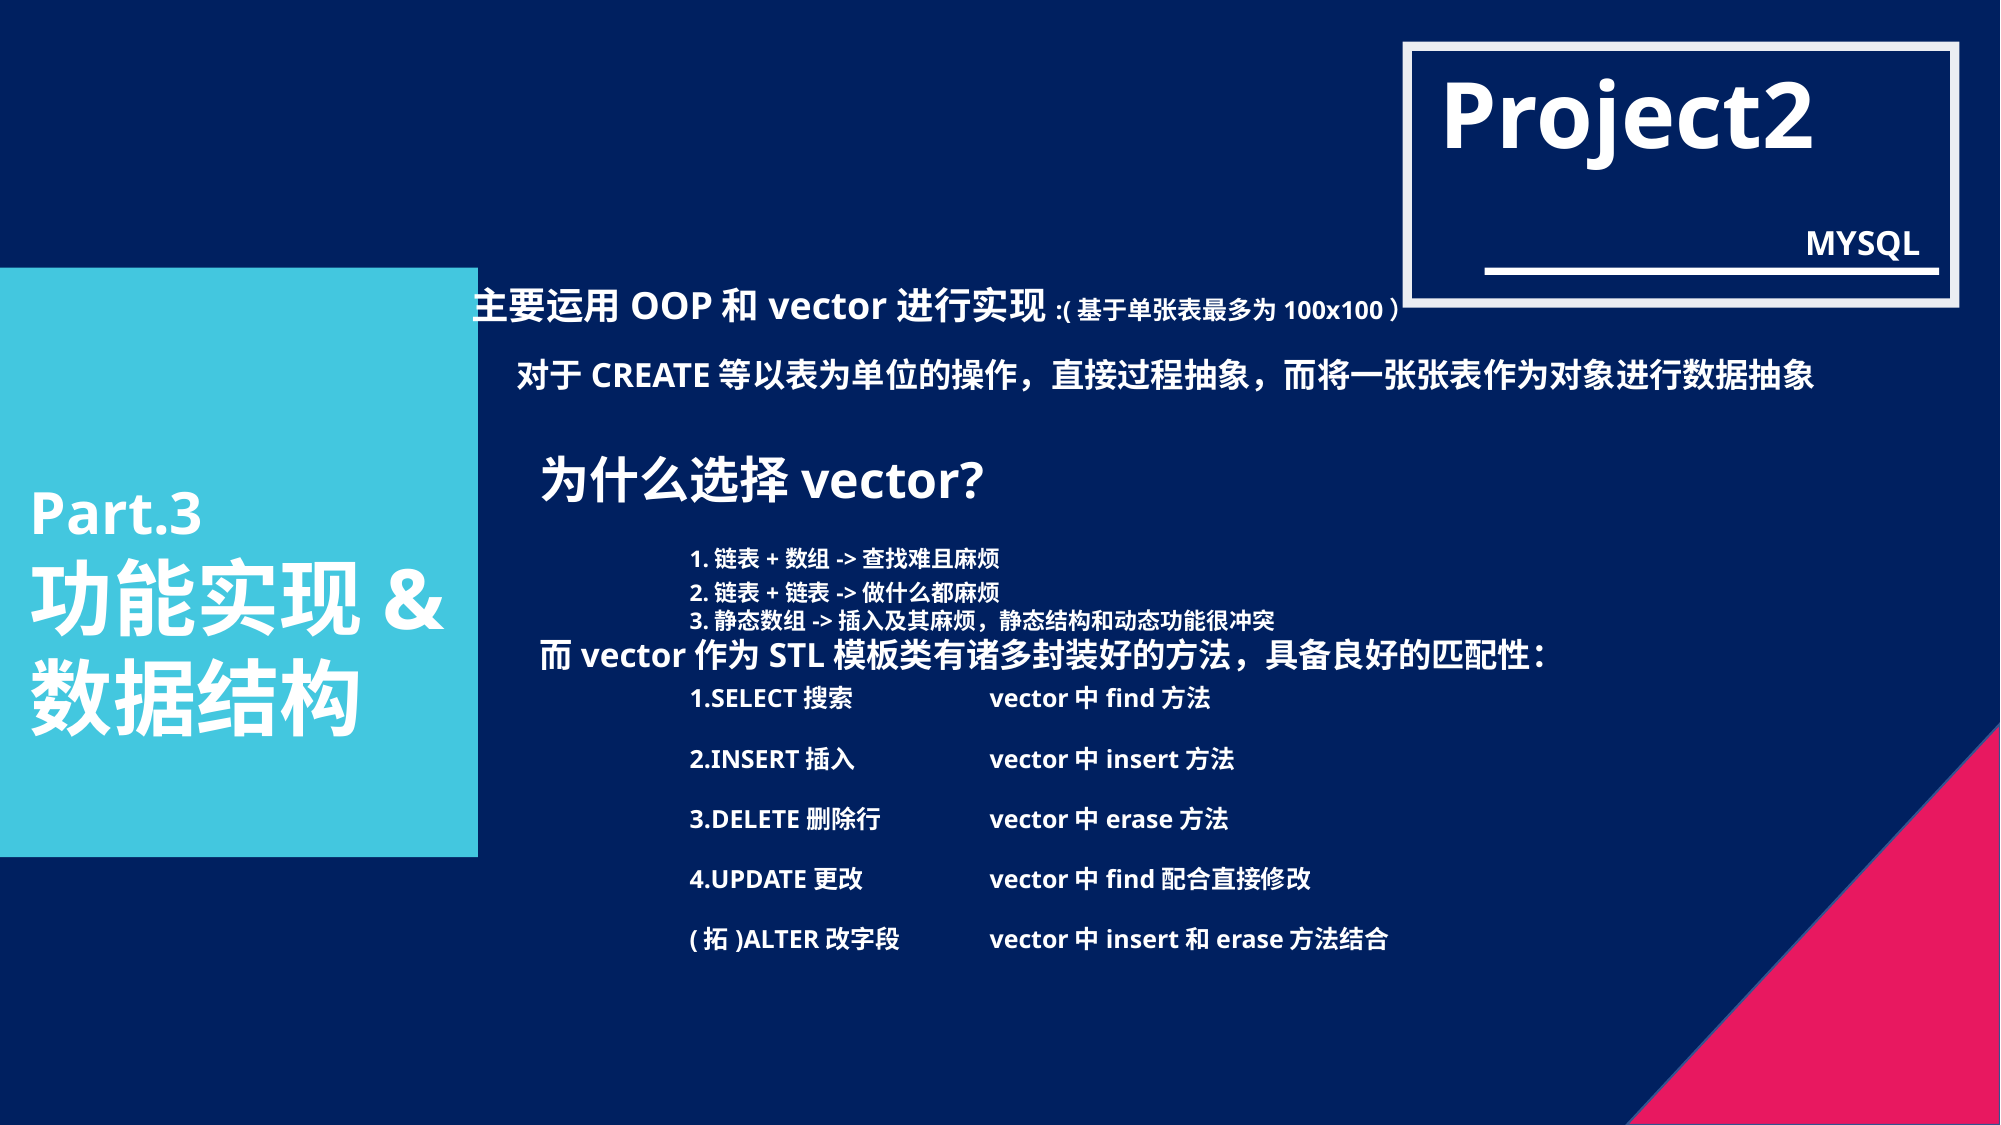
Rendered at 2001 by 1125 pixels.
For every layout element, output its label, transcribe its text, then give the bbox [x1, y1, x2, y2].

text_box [1402, 41, 1960, 308]
text_box [0, 266, 479, 858]
text_box 对于CREATE等以表为单位的操作，直接过程抽象，而将一张张表作为对象进行数据抽象 [501, 346, 1832, 402]
text_box 为什么选择vector? 1.链表+数组->查找难且麻烦 2.链表+链表->做什么都麻烦 3.静态数组->插入及其麻烦，静态结构和动态功能很冲突 而vector作为STL模板类有诸多封装好的方法，具备良好的匹配性： 1.SELECT搜索 vector中find方法 2.INSERT插入 vector中insert方法 3.DELETE删除行 vector中erase方法 4.UPDATE更改 vector中find配合直接修改 (拓)ALTER改字段 vector中insert和erase方法结合 [524, 441, 1580, 961]
text_box 主要运用OOP和vector进行实现:(基于单张表最多为100x100） [456, 274, 1429, 335]
text_box [1625, 722, 2000, 1125]
text_box Part.3 功能实现& 数据结构 [14, 469, 460, 754]
